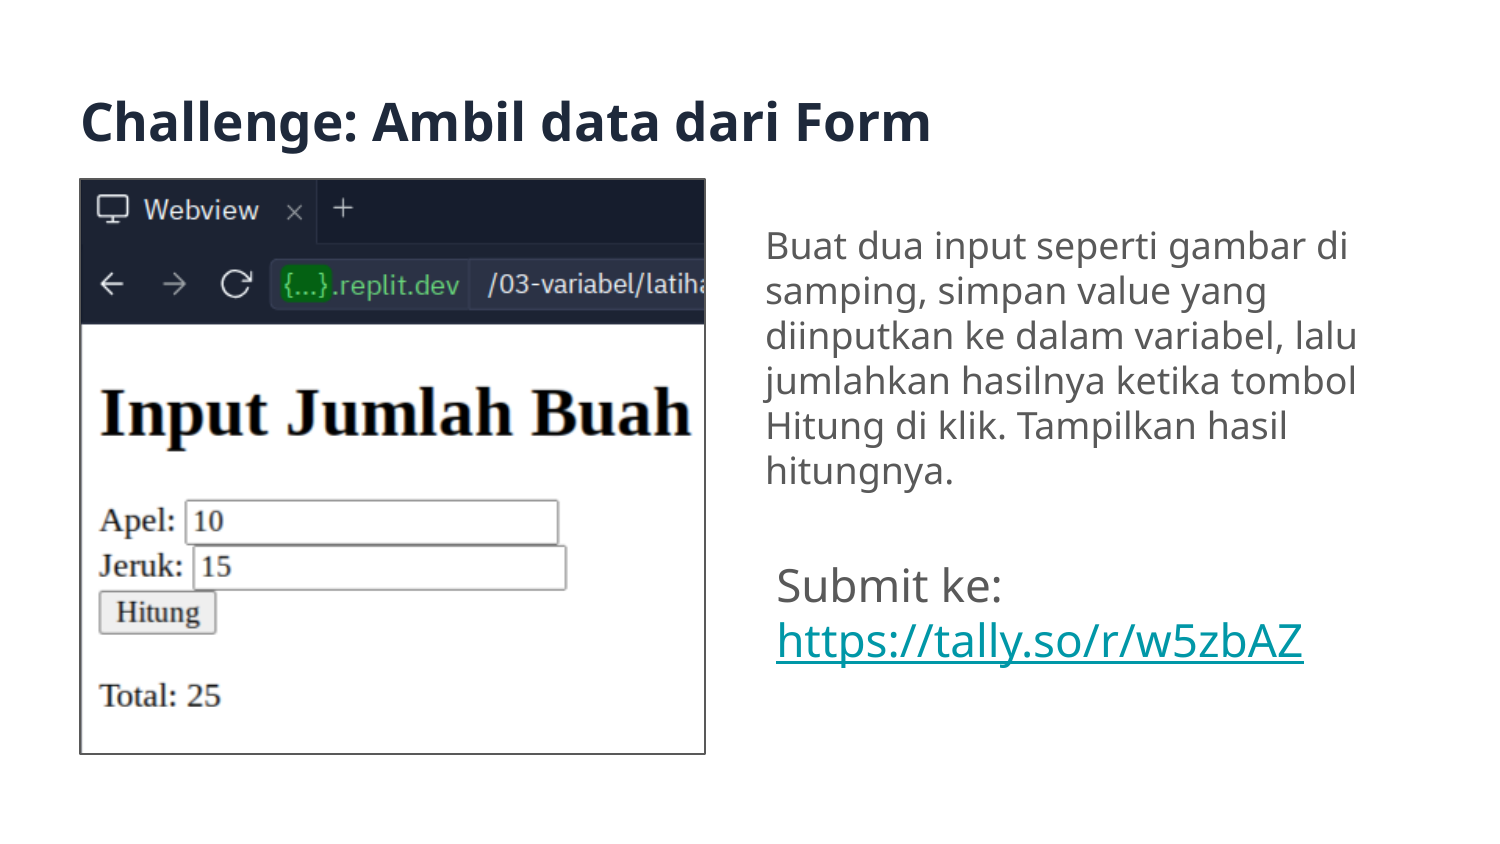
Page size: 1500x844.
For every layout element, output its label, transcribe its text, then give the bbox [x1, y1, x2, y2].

text_box Submit ke: https://tally.so/r/w5zbAZ [761, 541, 1458, 689]
text_box Buat dua input seperti gambar di samping, simpan value yang diinputkan ke dalam variabel, lalu jumlahkan hasilnya ketika tombol Hitung di klik. Tampilkan hasil hitungnya. [749, 206, 1420, 507]
picture [80, 179, 705, 754]
title 🧑‍💻 Challenge: Ambil data dari Form [51, 72, 1449, 167]
